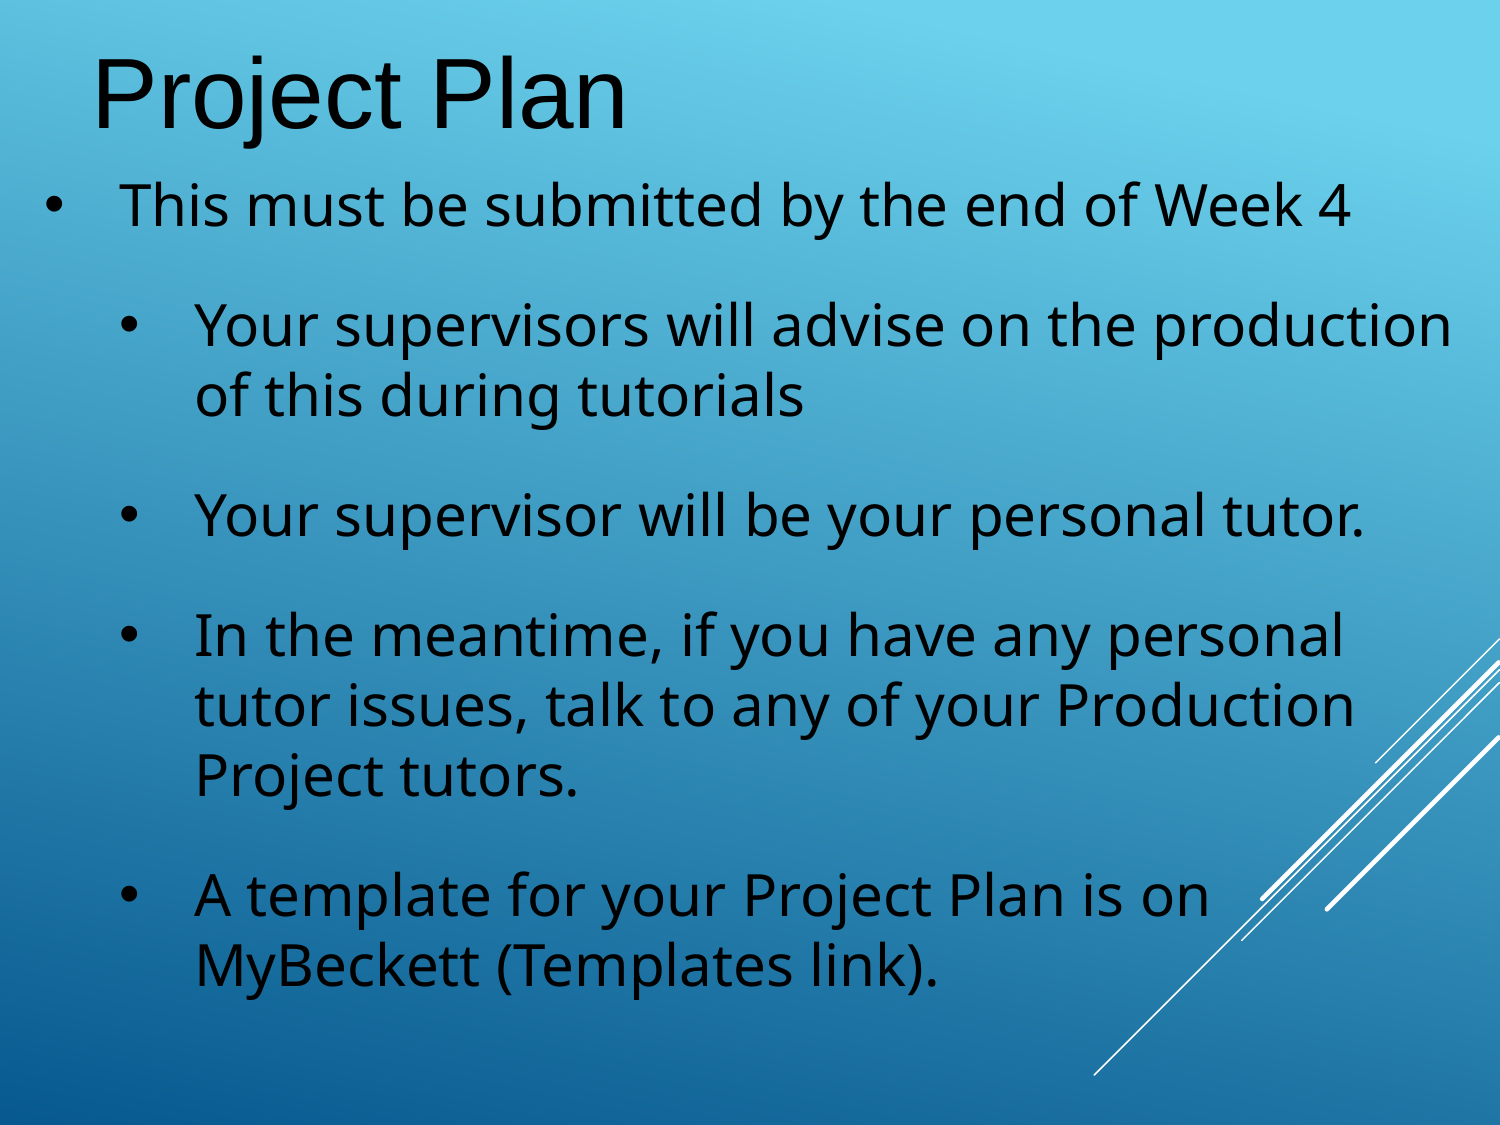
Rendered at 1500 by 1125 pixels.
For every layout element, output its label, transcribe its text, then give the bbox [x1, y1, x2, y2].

text_box This must be submitted by the end of Week 4 Your supervisors will advise on the production of this during tutorials Your supervisor will be your personal tutor. In the meantime, if you have any personal tutor issues, talk to any of your Production Project tutors. A template for your Project Plan is on MyBeckett (Templates link). [29, 160, 1471, 1094]
text_box Project Plan [76, 19, 1427, 158]
